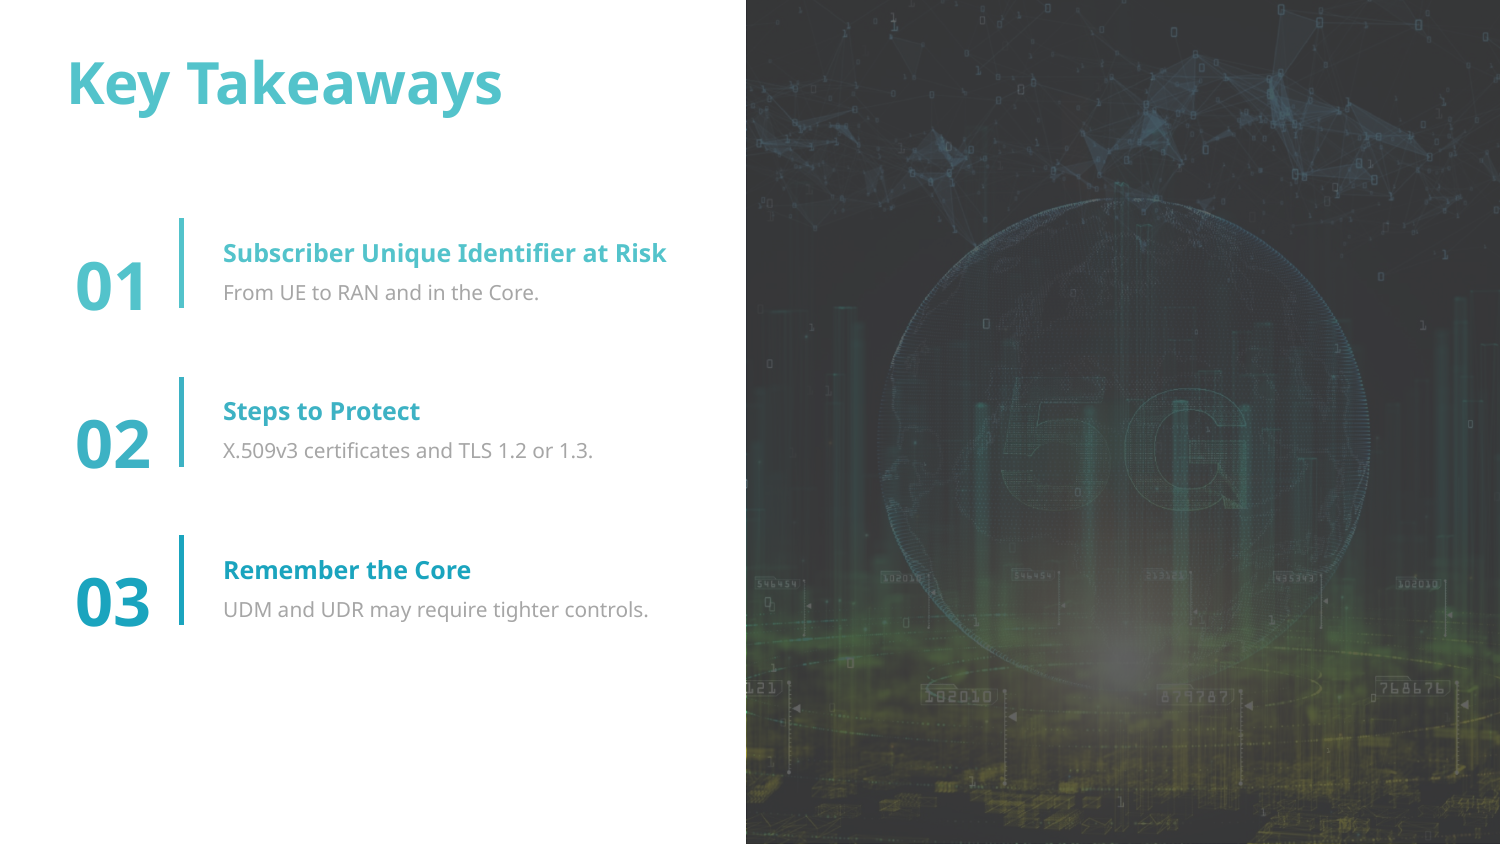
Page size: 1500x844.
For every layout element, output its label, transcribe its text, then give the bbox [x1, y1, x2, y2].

text_box Subscriber Unique Identifier at Risk From UE to RAN and in the Core. [208, 215, 689, 312]
text_box Steps to Protect X.509v3 certificates and TLS 1.2 or 1.3. [208, 373, 689, 471]
text_box Remember the Core UDM and UDR may require tighter controls. [208, 531, 689, 629]
text_box Key Takeaways [66, 46, 689, 117]
text_box 02 [60, 354, 167, 490]
picture [746, 0, 1500, 844]
text_box 03 [60, 512, 167, 648]
text_box 01 [60, 196, 167, 331]
